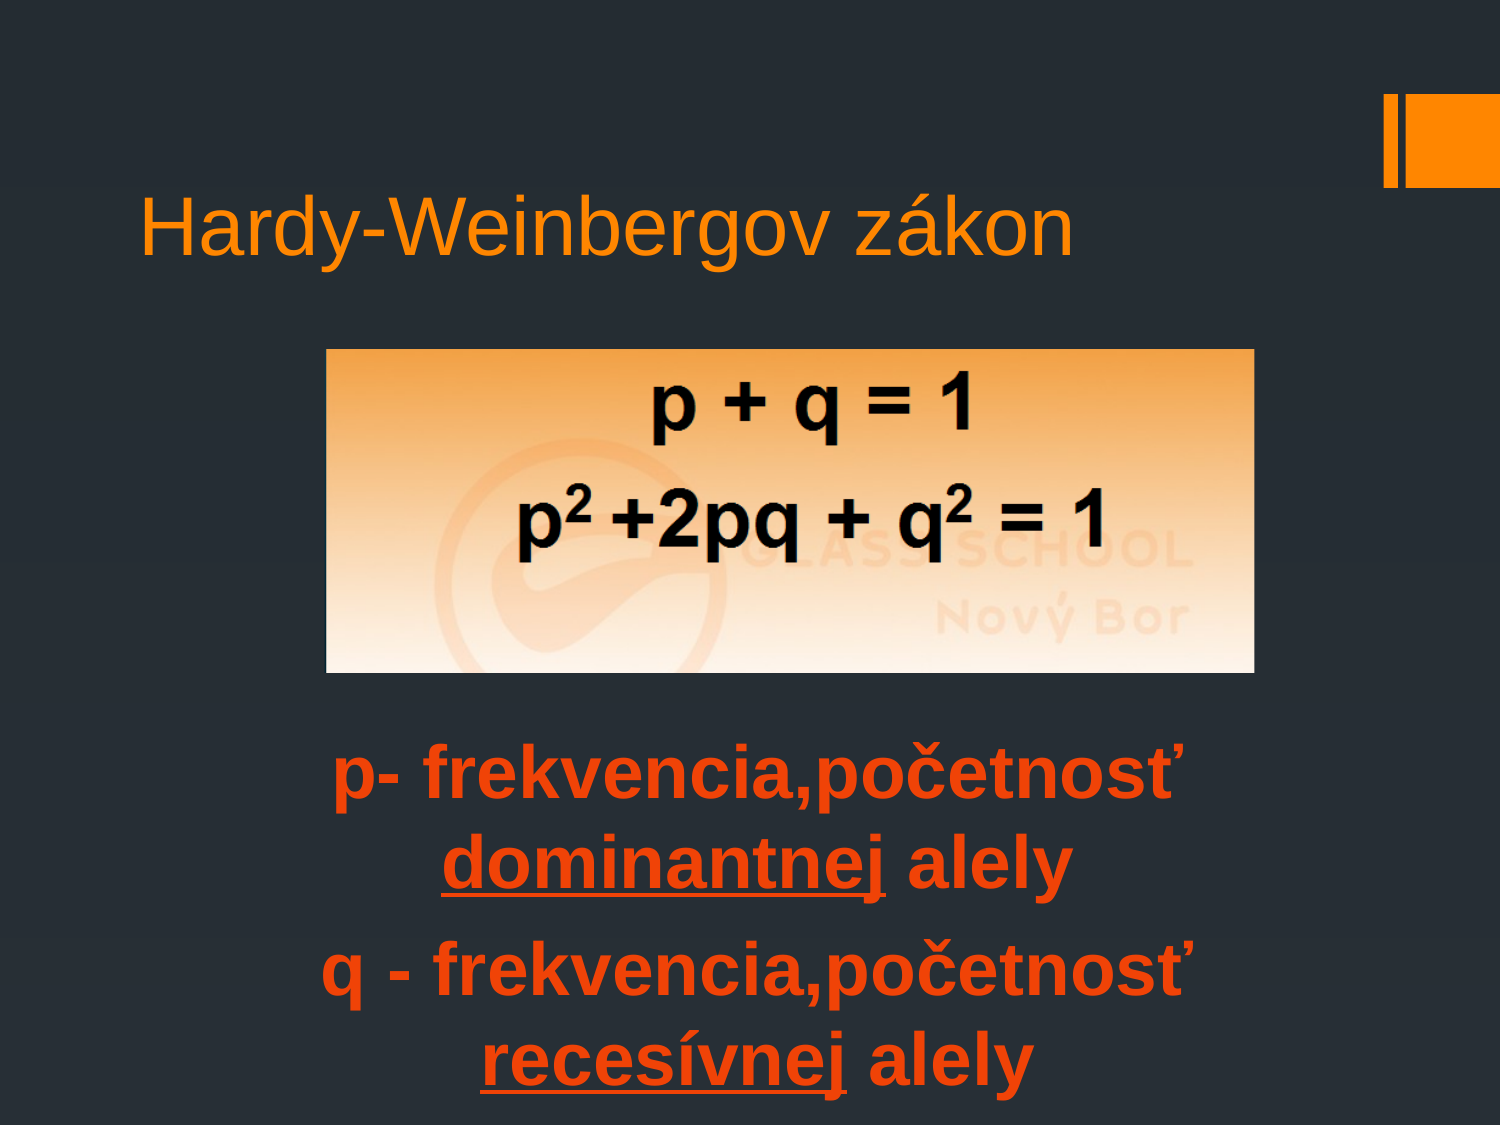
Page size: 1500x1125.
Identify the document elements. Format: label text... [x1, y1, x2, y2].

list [324, 349, 1255, 674]
text_box q - frekvencia,početnosť recesívnej alely [183, 912, 1333, 1108]
title Hardy-Weinbergov zákon [123, 90, 1324, 280]
text_box p- frekvencia,početnosť dominantnej alely [183, 715, 1333, 911]
